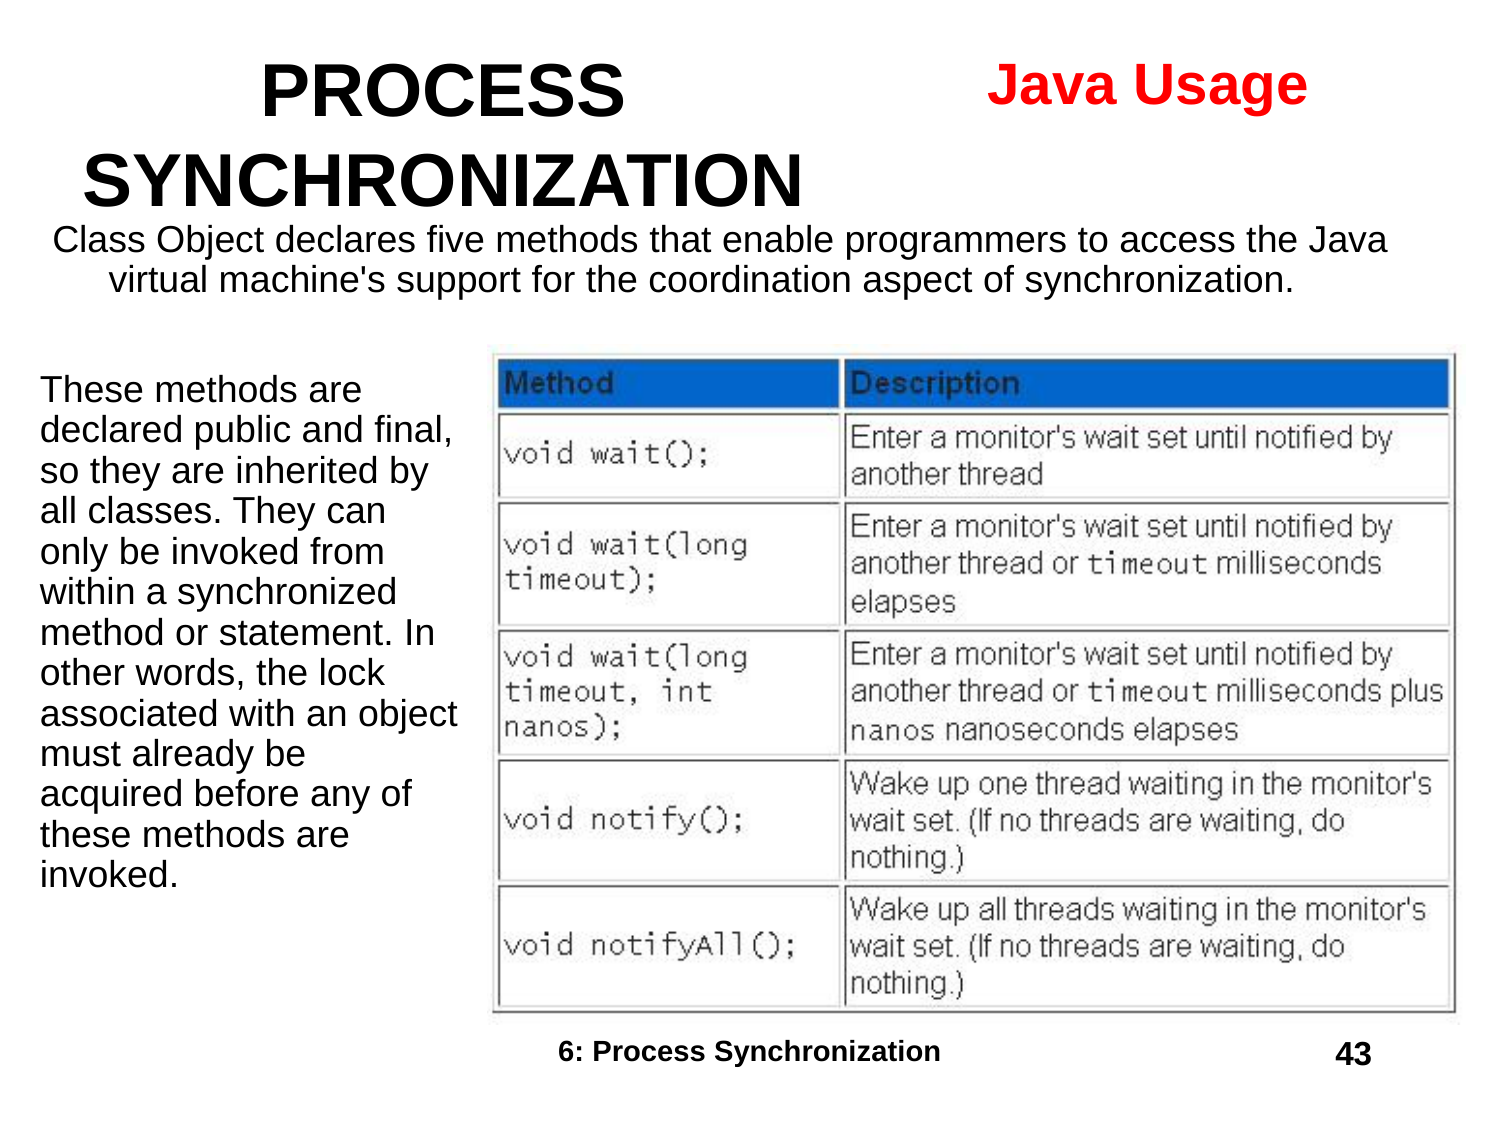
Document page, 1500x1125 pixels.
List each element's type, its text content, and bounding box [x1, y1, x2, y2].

slide_number 43 [1074, 1034, 1388, 1101]
footer 6: Process Synchronization [512, 1034, 988, 1101]
text_box Class Object declares five methods that enable programmers to access the Java virtual machine's support for the coordination aspect of synchronization. [37, 212, 1450, 325]
picture [487, 344, 1466, 1026]
text_box PROCESS SYNCHRONIZATION [50, 37, 838, 212]
title Java Usage [862, 37, 1450, 125]
list These methods are declared public and final, so they are inherited by all classes. They can only be invoked from within a synchronized method or statement. In other words, the lock associated with an object must already be acquired before any of these methods are invoked. [24, 362, 475, 1063]
